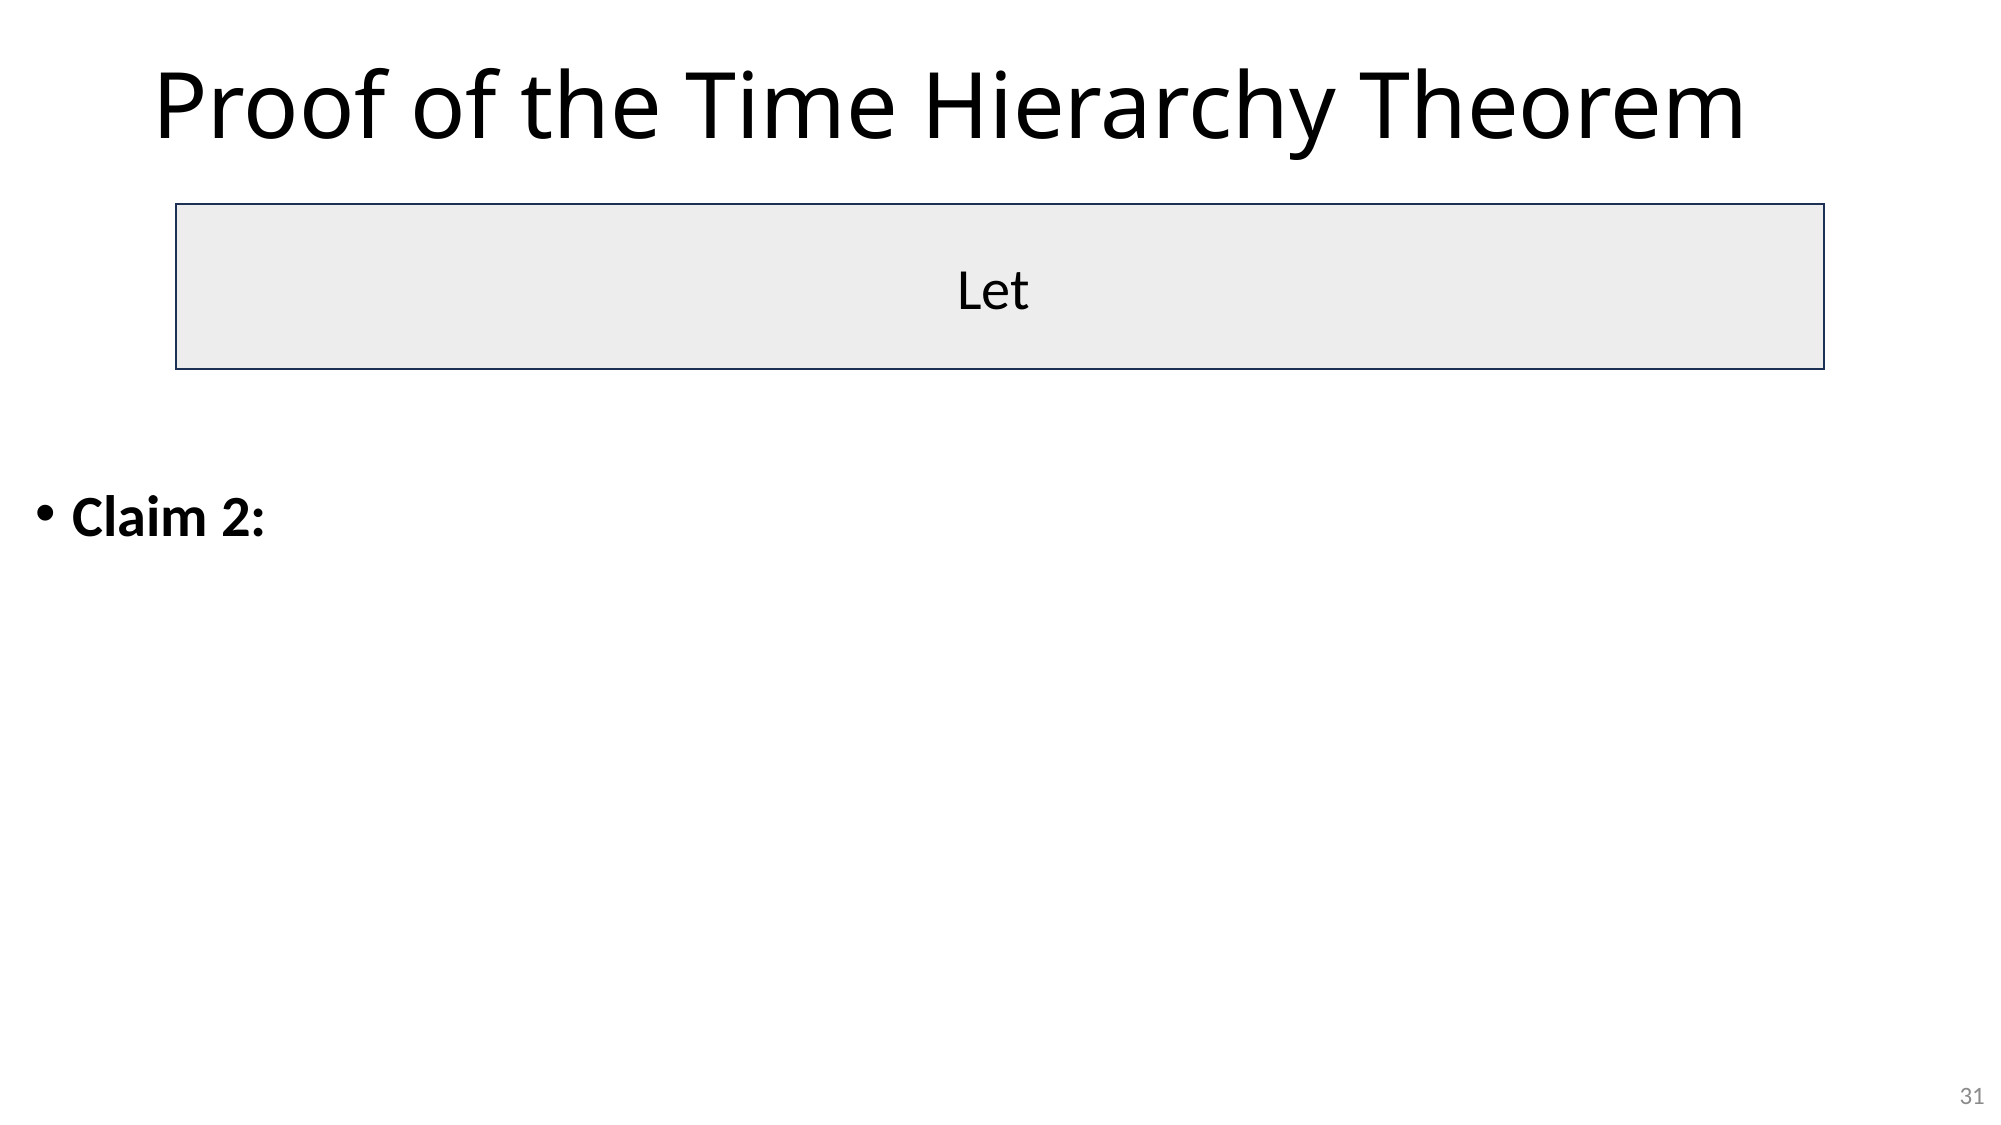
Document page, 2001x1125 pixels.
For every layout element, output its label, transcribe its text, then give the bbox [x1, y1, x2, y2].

title Proof of the Time Hierarchy Theorem [137, 0, 1863, 218]
slide_number 31 [1550, 1064, 2000, 1125]
